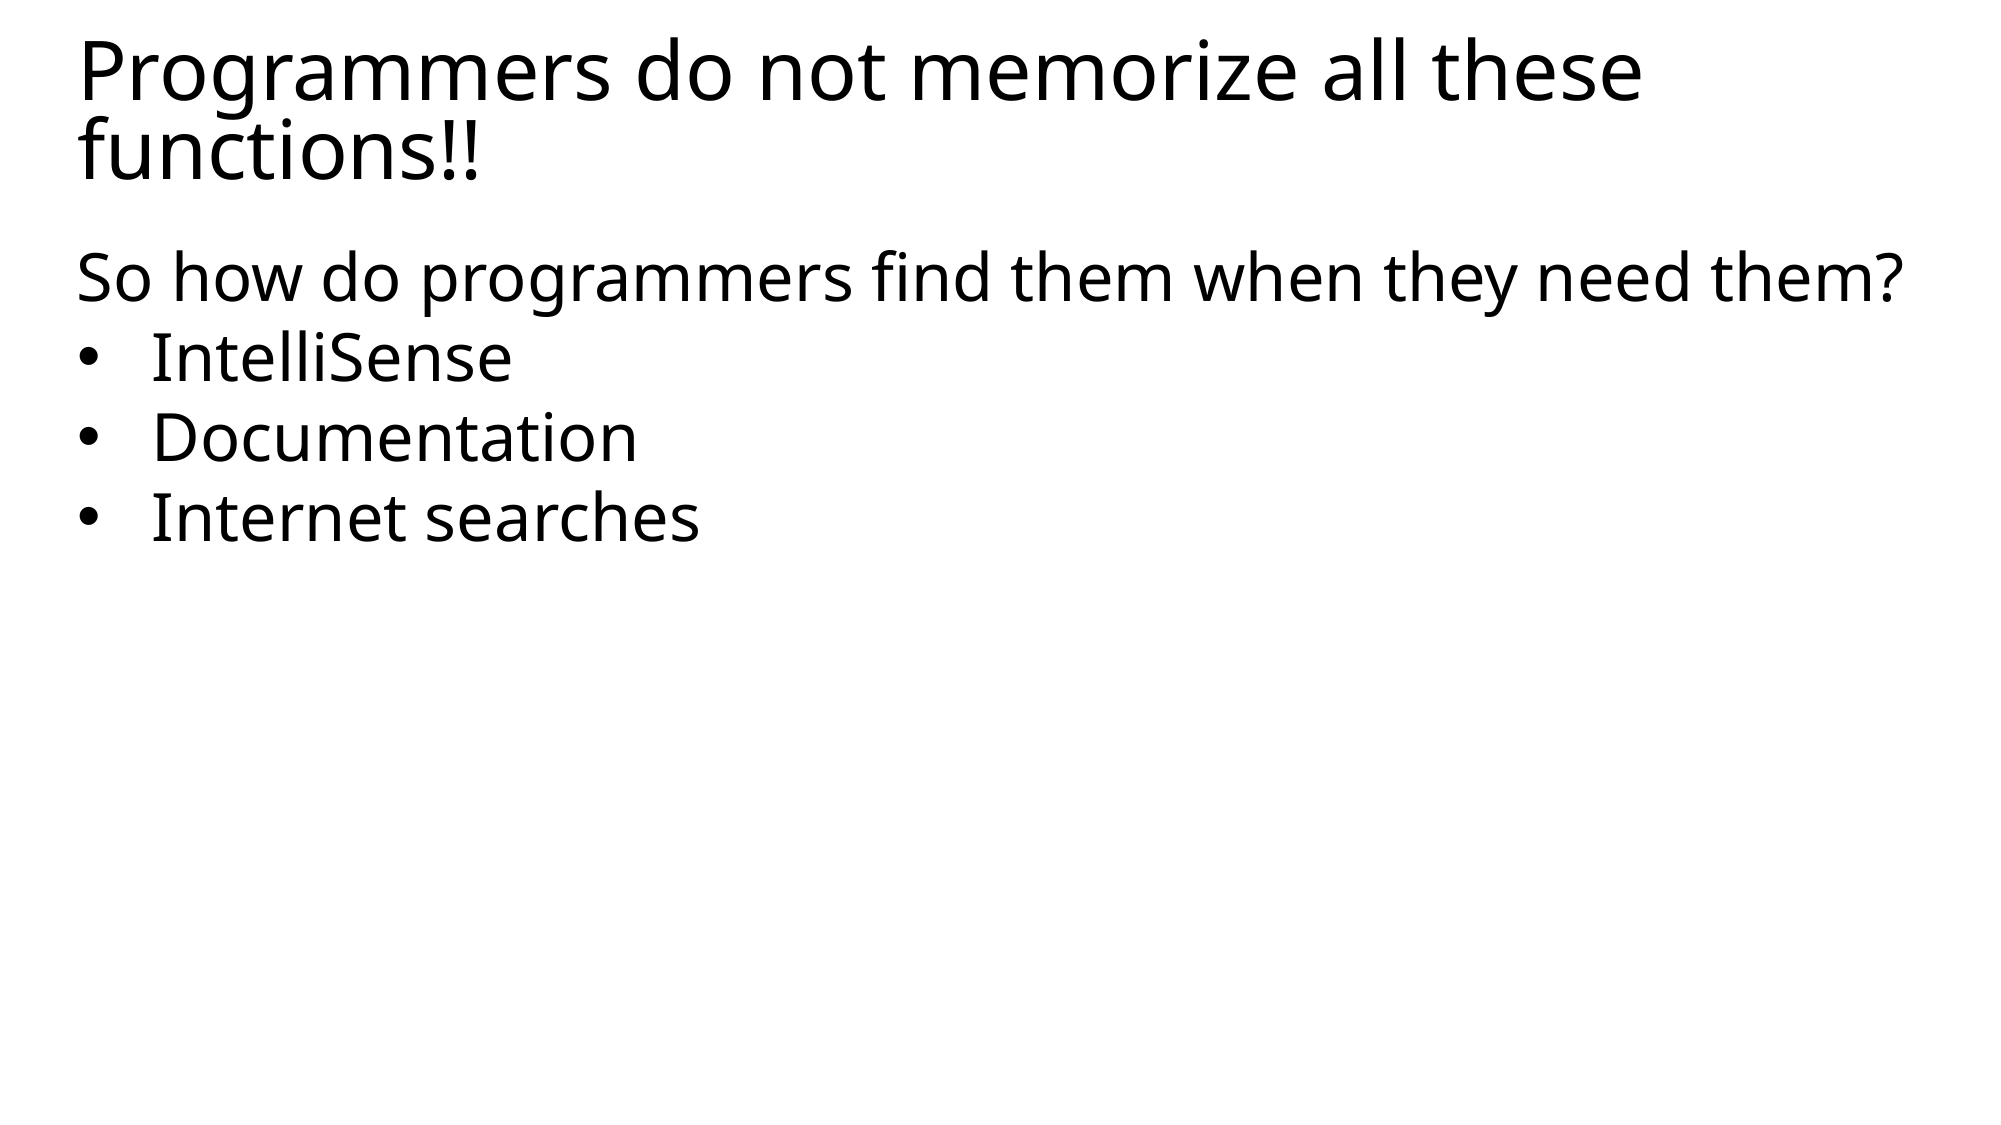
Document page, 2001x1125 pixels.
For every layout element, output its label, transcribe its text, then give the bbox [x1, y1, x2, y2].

text_box So how do programmers find them when they need them? IntelliSense Documentation Internet searches [62, 227, 1953, 1096]
text_box Programmers do not memorize all these functions!! [62, 29, 1953, 205]
